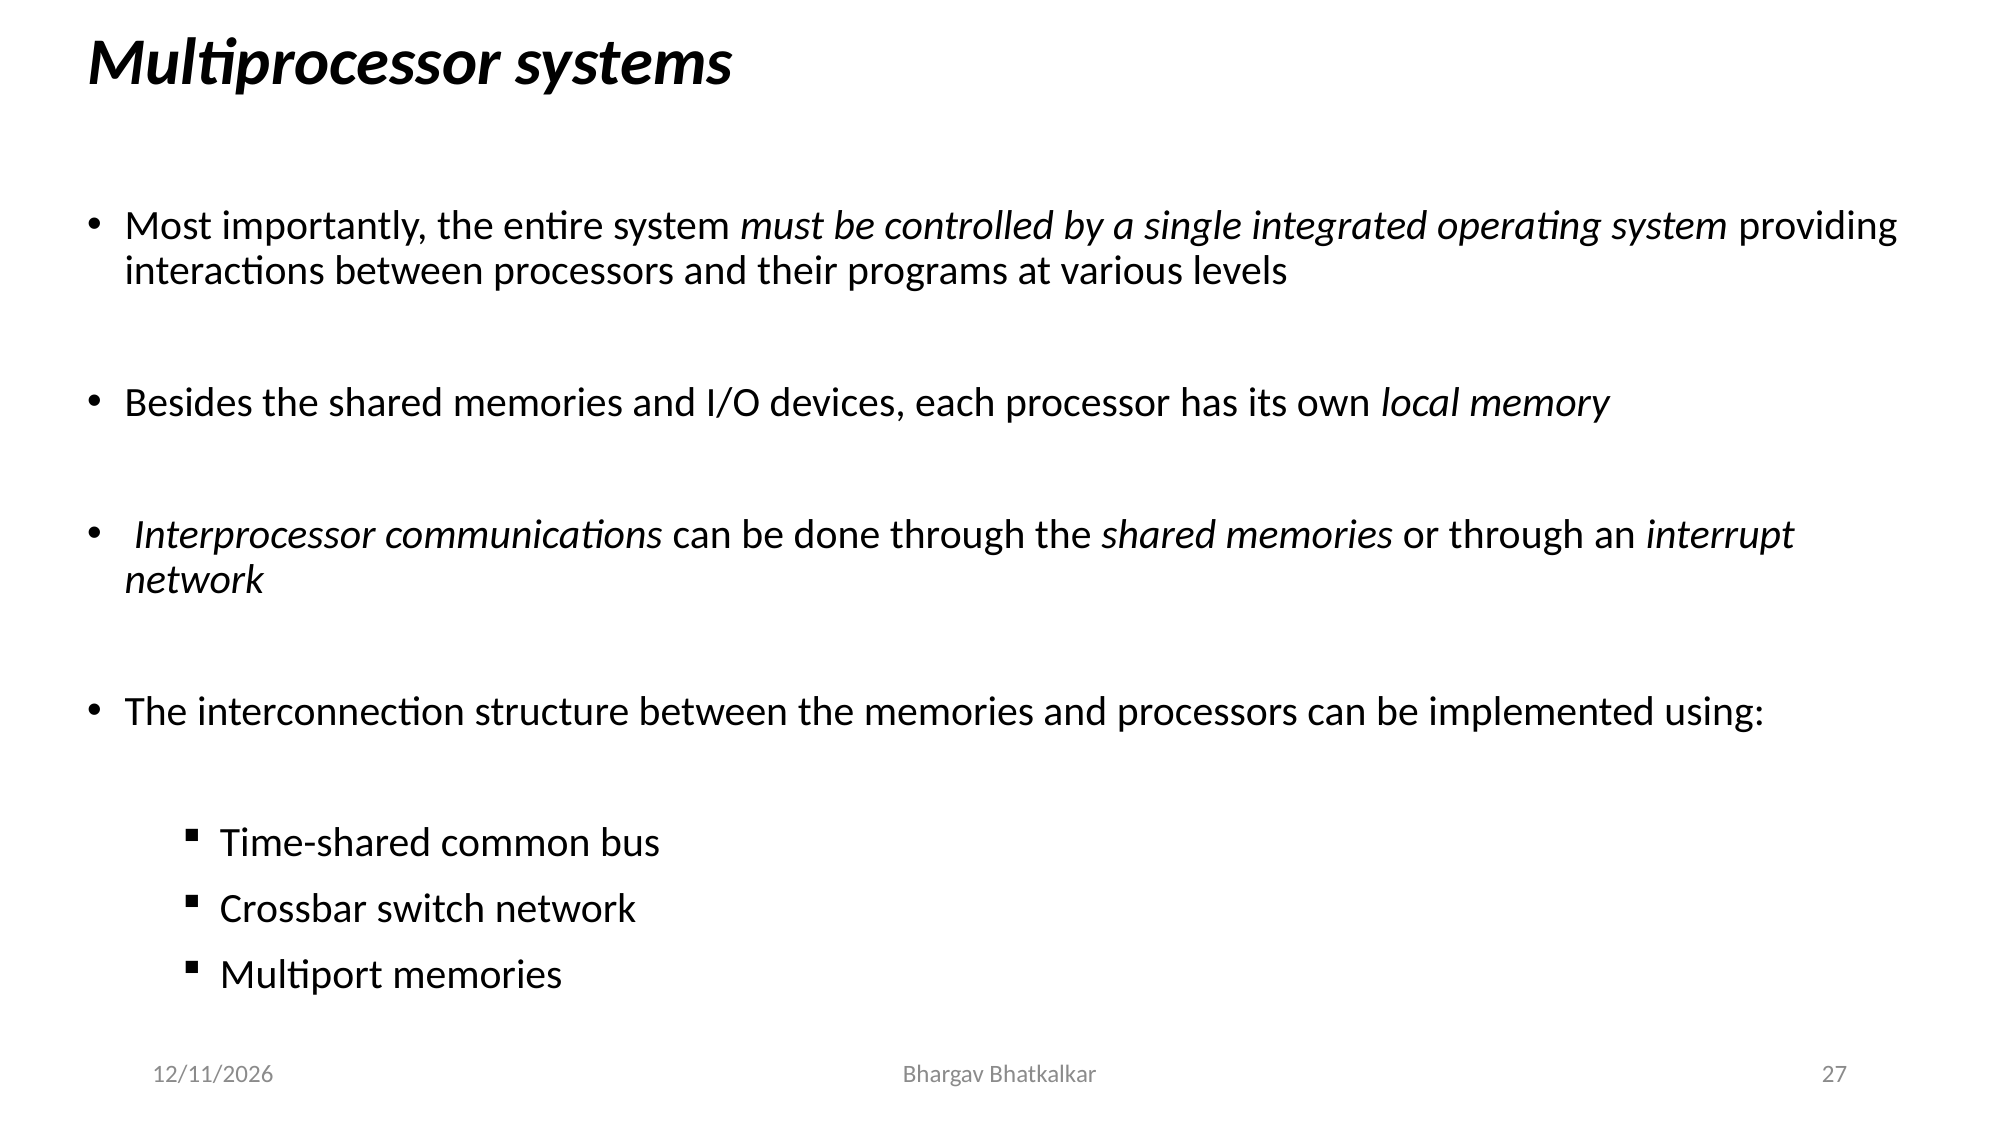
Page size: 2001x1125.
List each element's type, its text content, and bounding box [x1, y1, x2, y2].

slide_number 27 [1412, 1042, 1863, 1103]
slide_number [137, 1042, 588, 1103]
footer Bhargav Bhatkalkar [662, 1042, 1338, 1103]
list Multiprocessor systems Most importantly, the entire system must be controlled by a single integrated operating system providing interactions between processors and their programs at various levels Besides the shared memories and I/O devices, each processor has its own local memory Interprocessor communications can be done through the shared memories or through an interrupt network The interconnection structure between the memories and processors can be implemented using: Time-shared common bus Crossbar switch network Multiport memories [71, 19, 1933, 1125]
